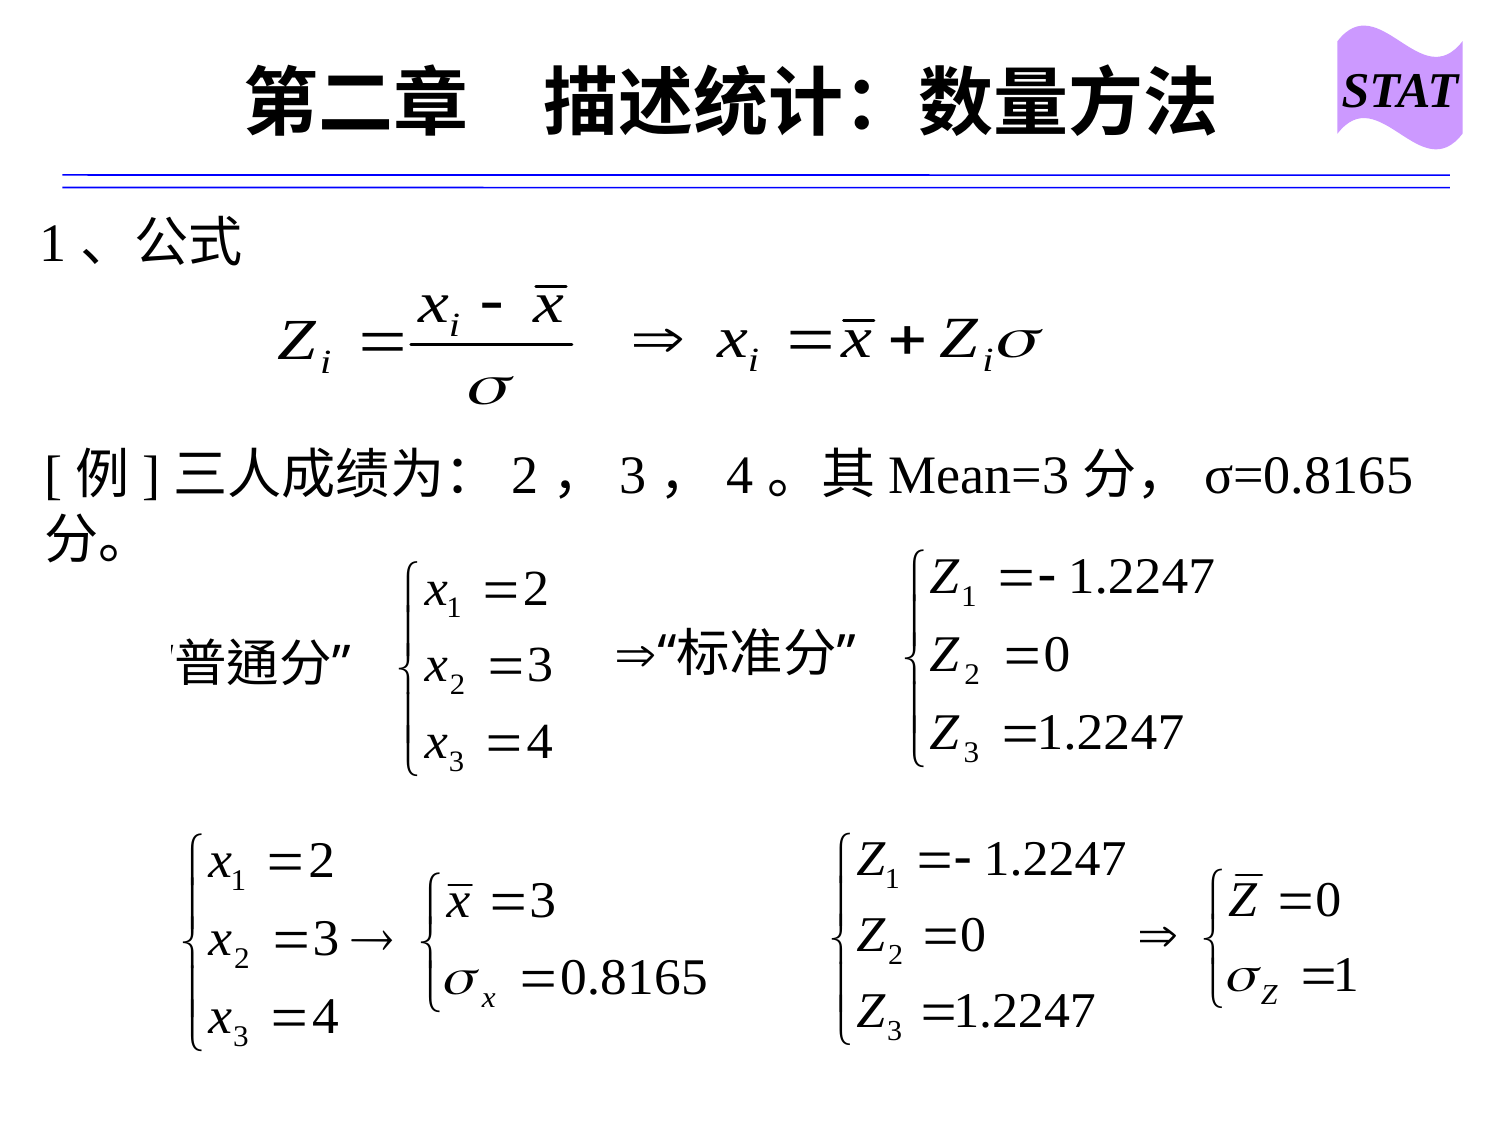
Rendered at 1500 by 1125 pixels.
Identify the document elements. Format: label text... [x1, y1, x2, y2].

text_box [170, 822, 715, 1064]
text_box [例]三人成绩为：2，3，4。其Mean=3分，σ=0.8165分。 [29, 432, 1455, 578]
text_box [608, 538, 1223, 780]
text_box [170, 550, 562, 788]
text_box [820, 822, 1362, 1056]
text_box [265, 266, 585, 418]
text_box STAT [1337, 25, 1463, 150]
title 第二章 描述统计：数量方法 [74, 49, 1388, 151]
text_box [621, 298, 1057, 387]
subtitle 1、公式 [24, 199, 1476, 1088]
